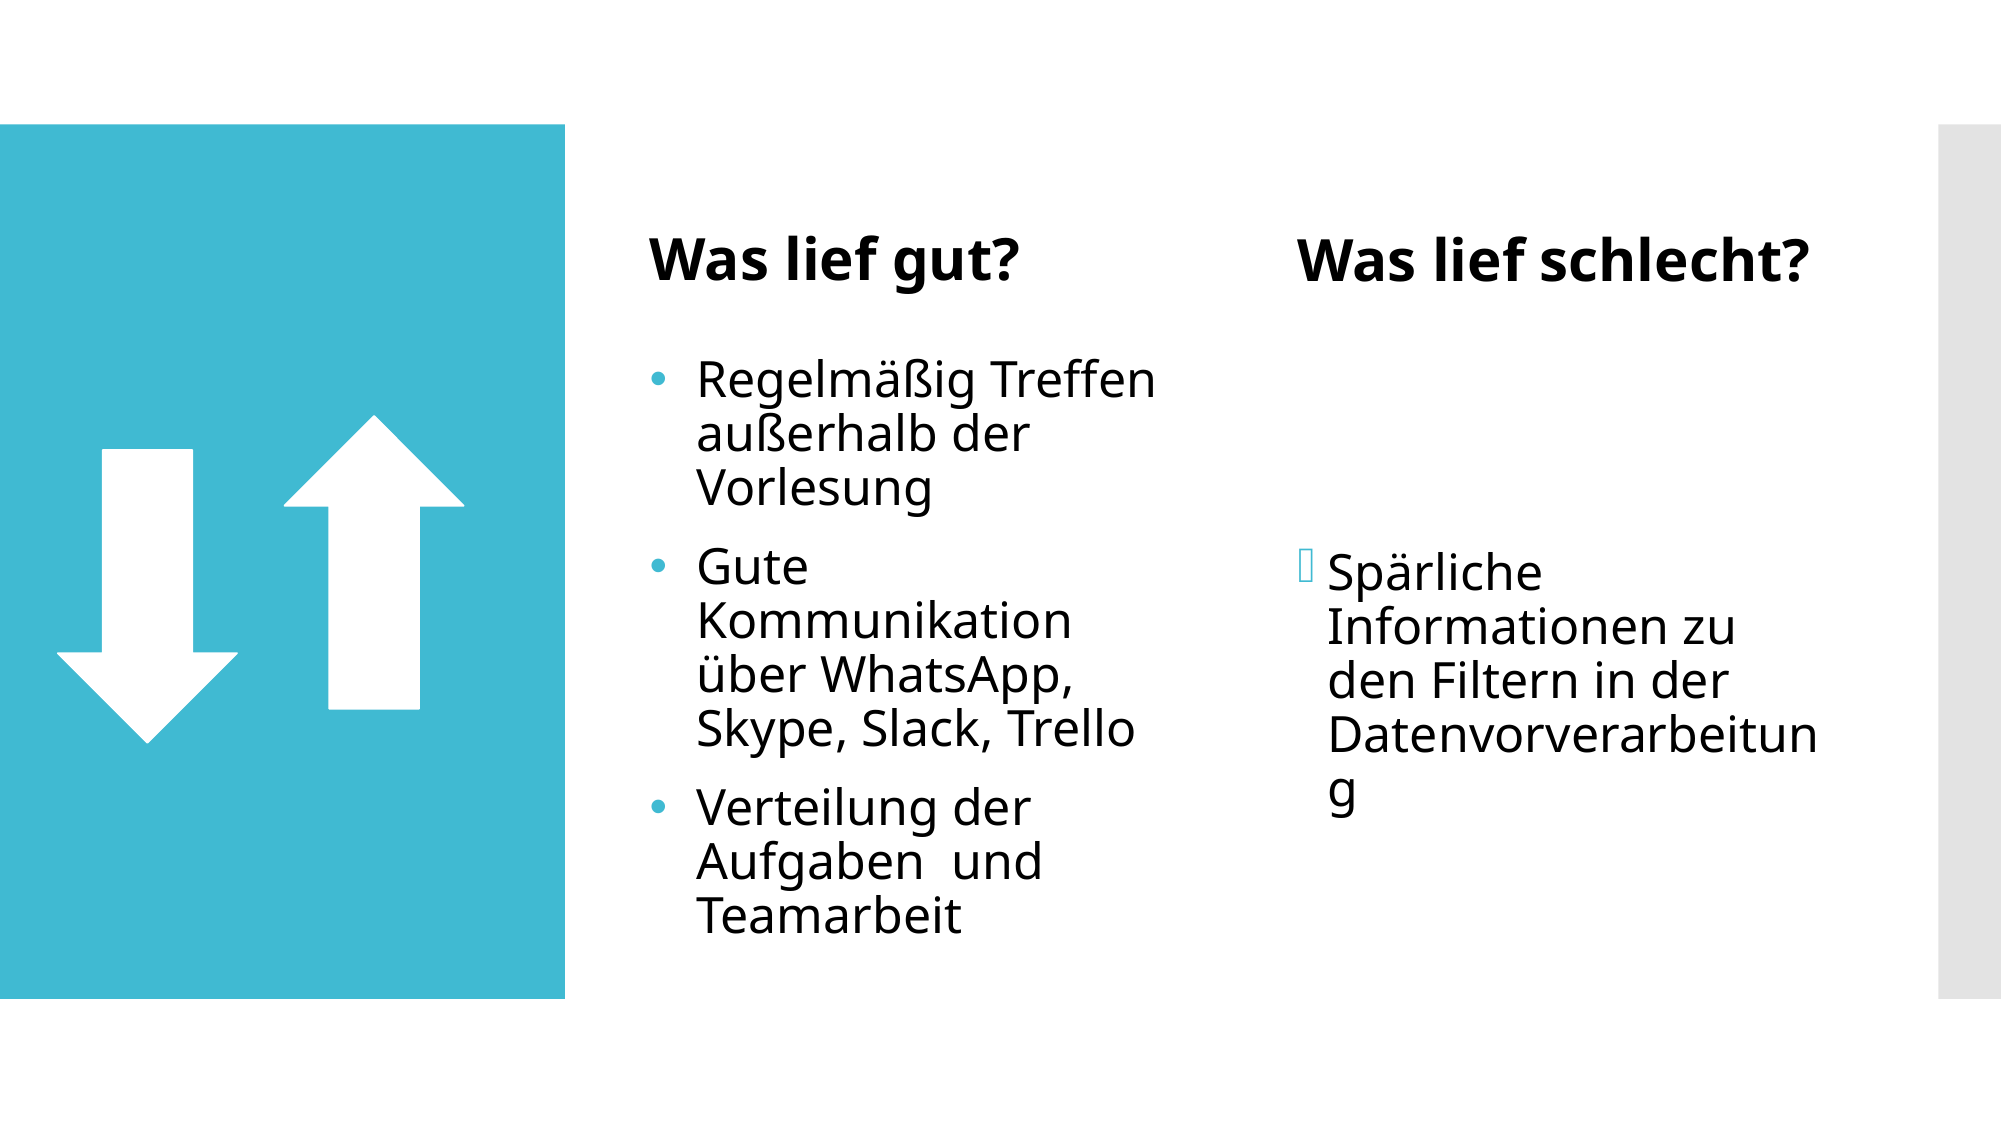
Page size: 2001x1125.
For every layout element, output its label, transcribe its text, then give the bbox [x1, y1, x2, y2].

text_box [57, 449, 238, 744]
list Spärliche Informationen zu den Filtern in der Datenvorverarbeitung [1282, 352, 1853, 1012]
text_box [283, 415, 465, 710]
list Regelmäßig Treffen außerhalb der Vorlesung Gute Kommunikation über WhatsApp, Skype, Slack, Trello Verteilung der Aufgaben und Teamarbeit [634, 316, 1205, 977]
list Was lief gut? [634, 167, 1205, 301]
list Was lief schlecht? [1282, 167, 1853, 302]
